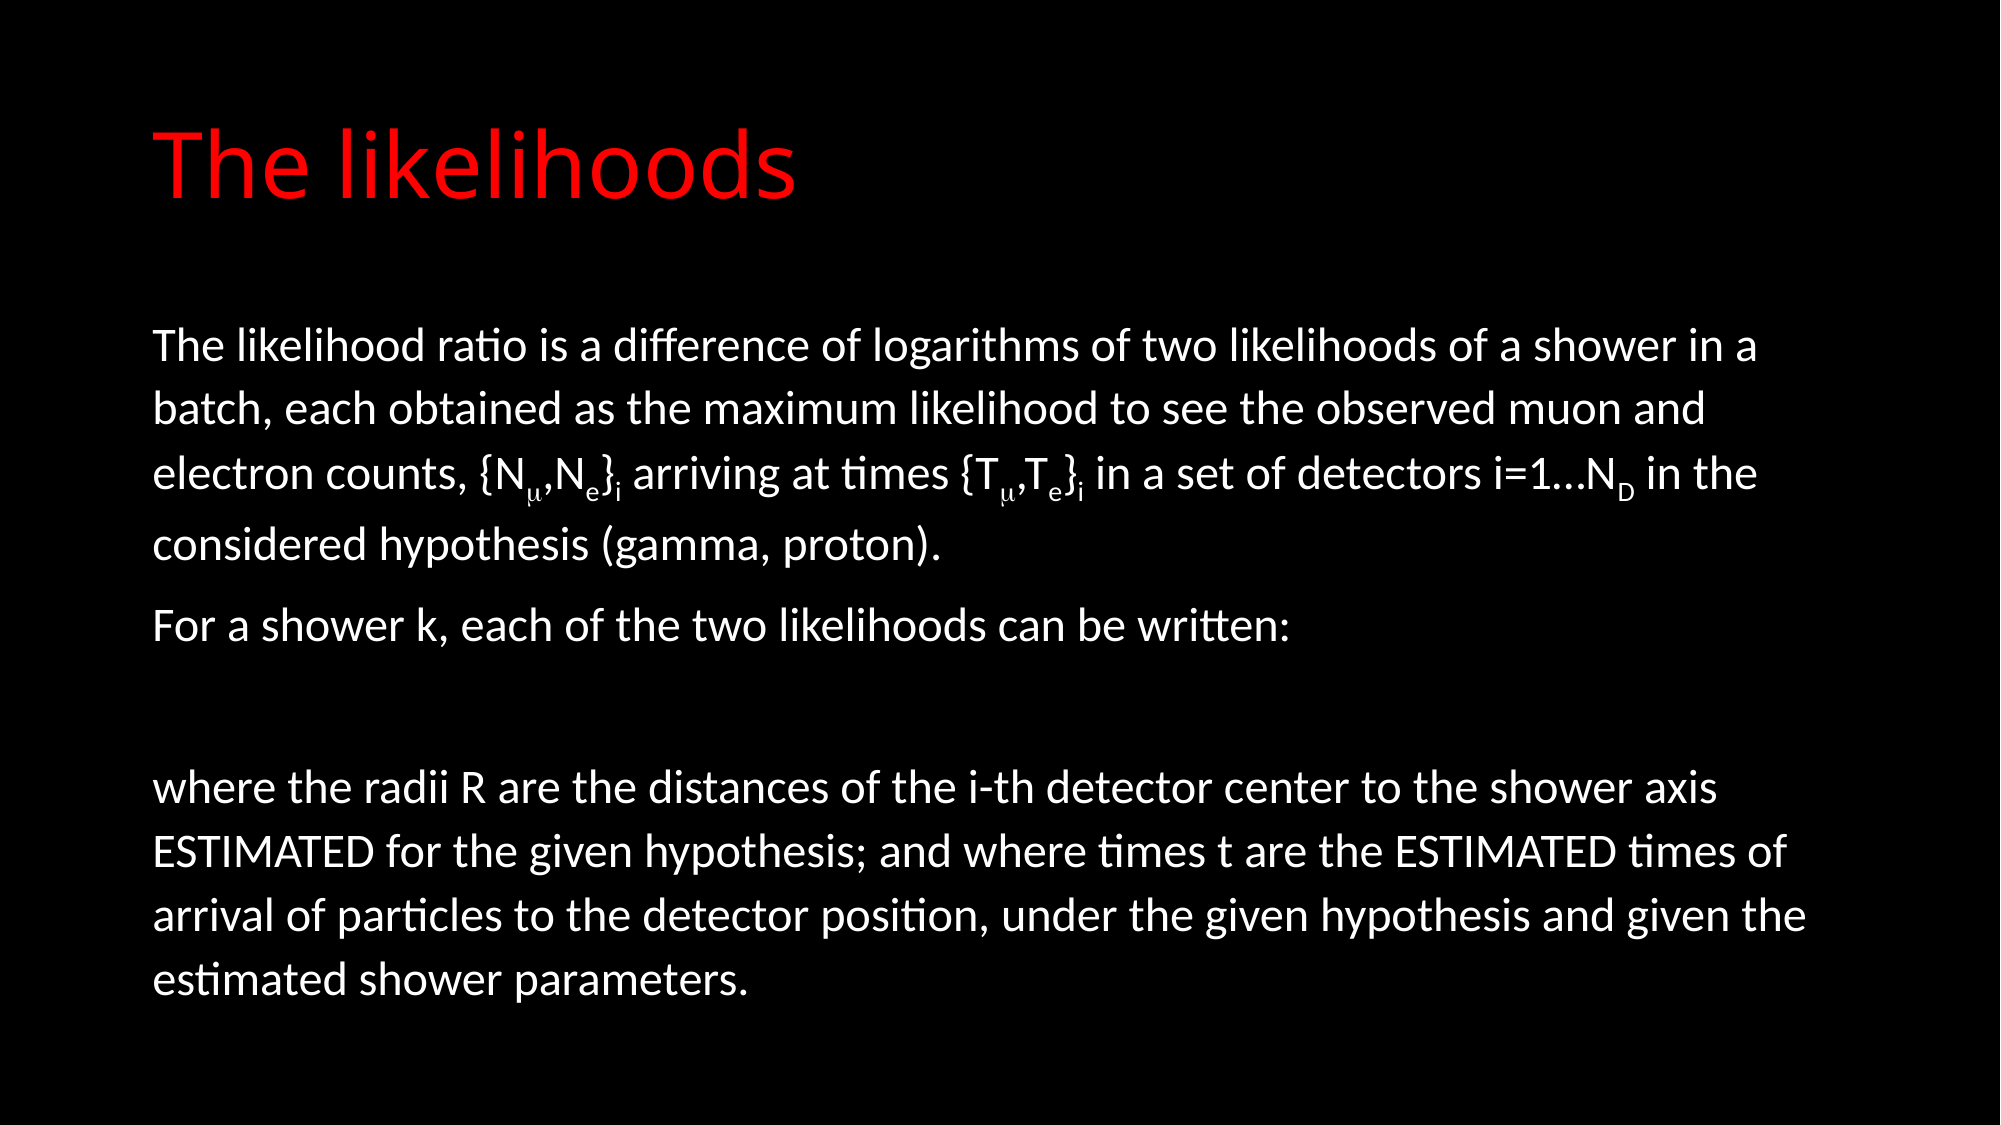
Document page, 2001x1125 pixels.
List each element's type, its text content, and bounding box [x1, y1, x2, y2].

title The likelihoods [137, 59, 1863, 278]
